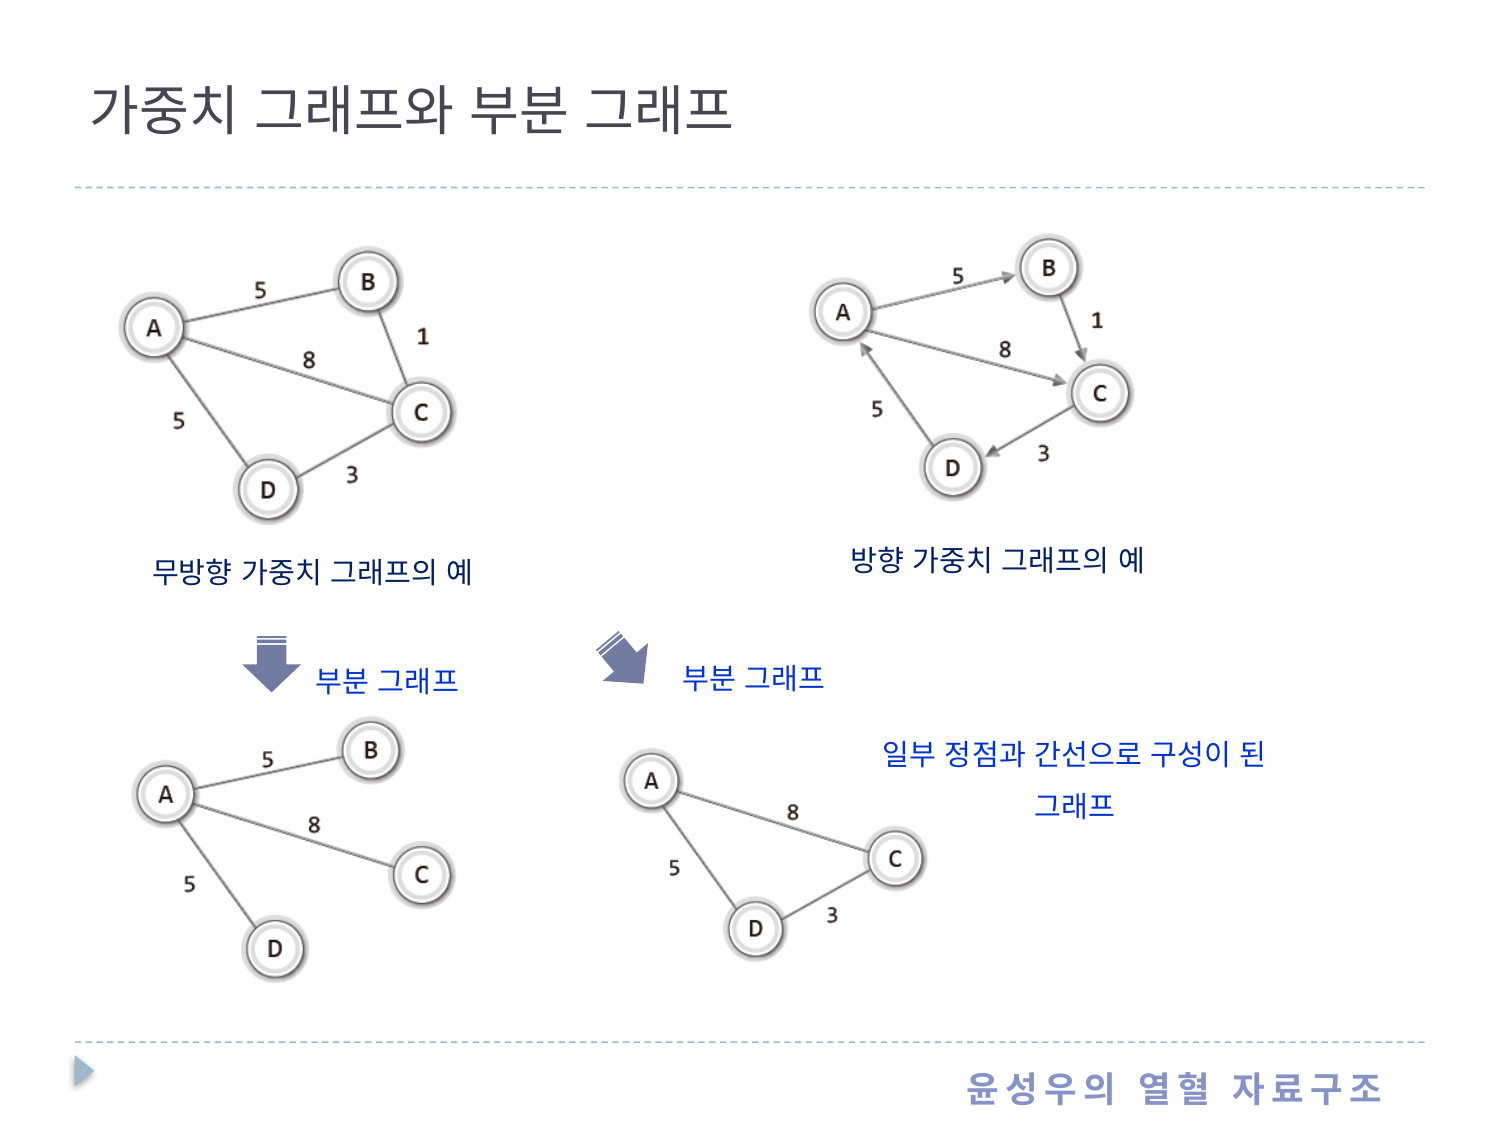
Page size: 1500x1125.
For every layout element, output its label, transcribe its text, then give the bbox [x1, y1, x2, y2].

title 가중치 그래프와 부분 그래프 [75, 24, 1425, 149]
text_box [240, 635, 301, 694]
text_box 부분 그래프 [301, 621, 526, 707]
text_box 윤성우의 열혈 자료구조 [901, 1058, 1448, 1119]
text_box 일부 정점과 간선으로 구성이 된 그래프 [832, 711, 1317, 831]
text_box [594, 629, 650, 686]
picture [608, 737, 940, 965]
picture [111, 243, 467, 525]
text_box 부분 그래프 [667, 618, 892, 703]
text_box 방향 가중치 그래프의 예 [797, 500, 1199, 585]
picture [796, 228, 1142, 513]
picture [123, 713, 467, 988]
text_box 무방향 가중치 그래프의 예 [112, 512, 514, 597]
